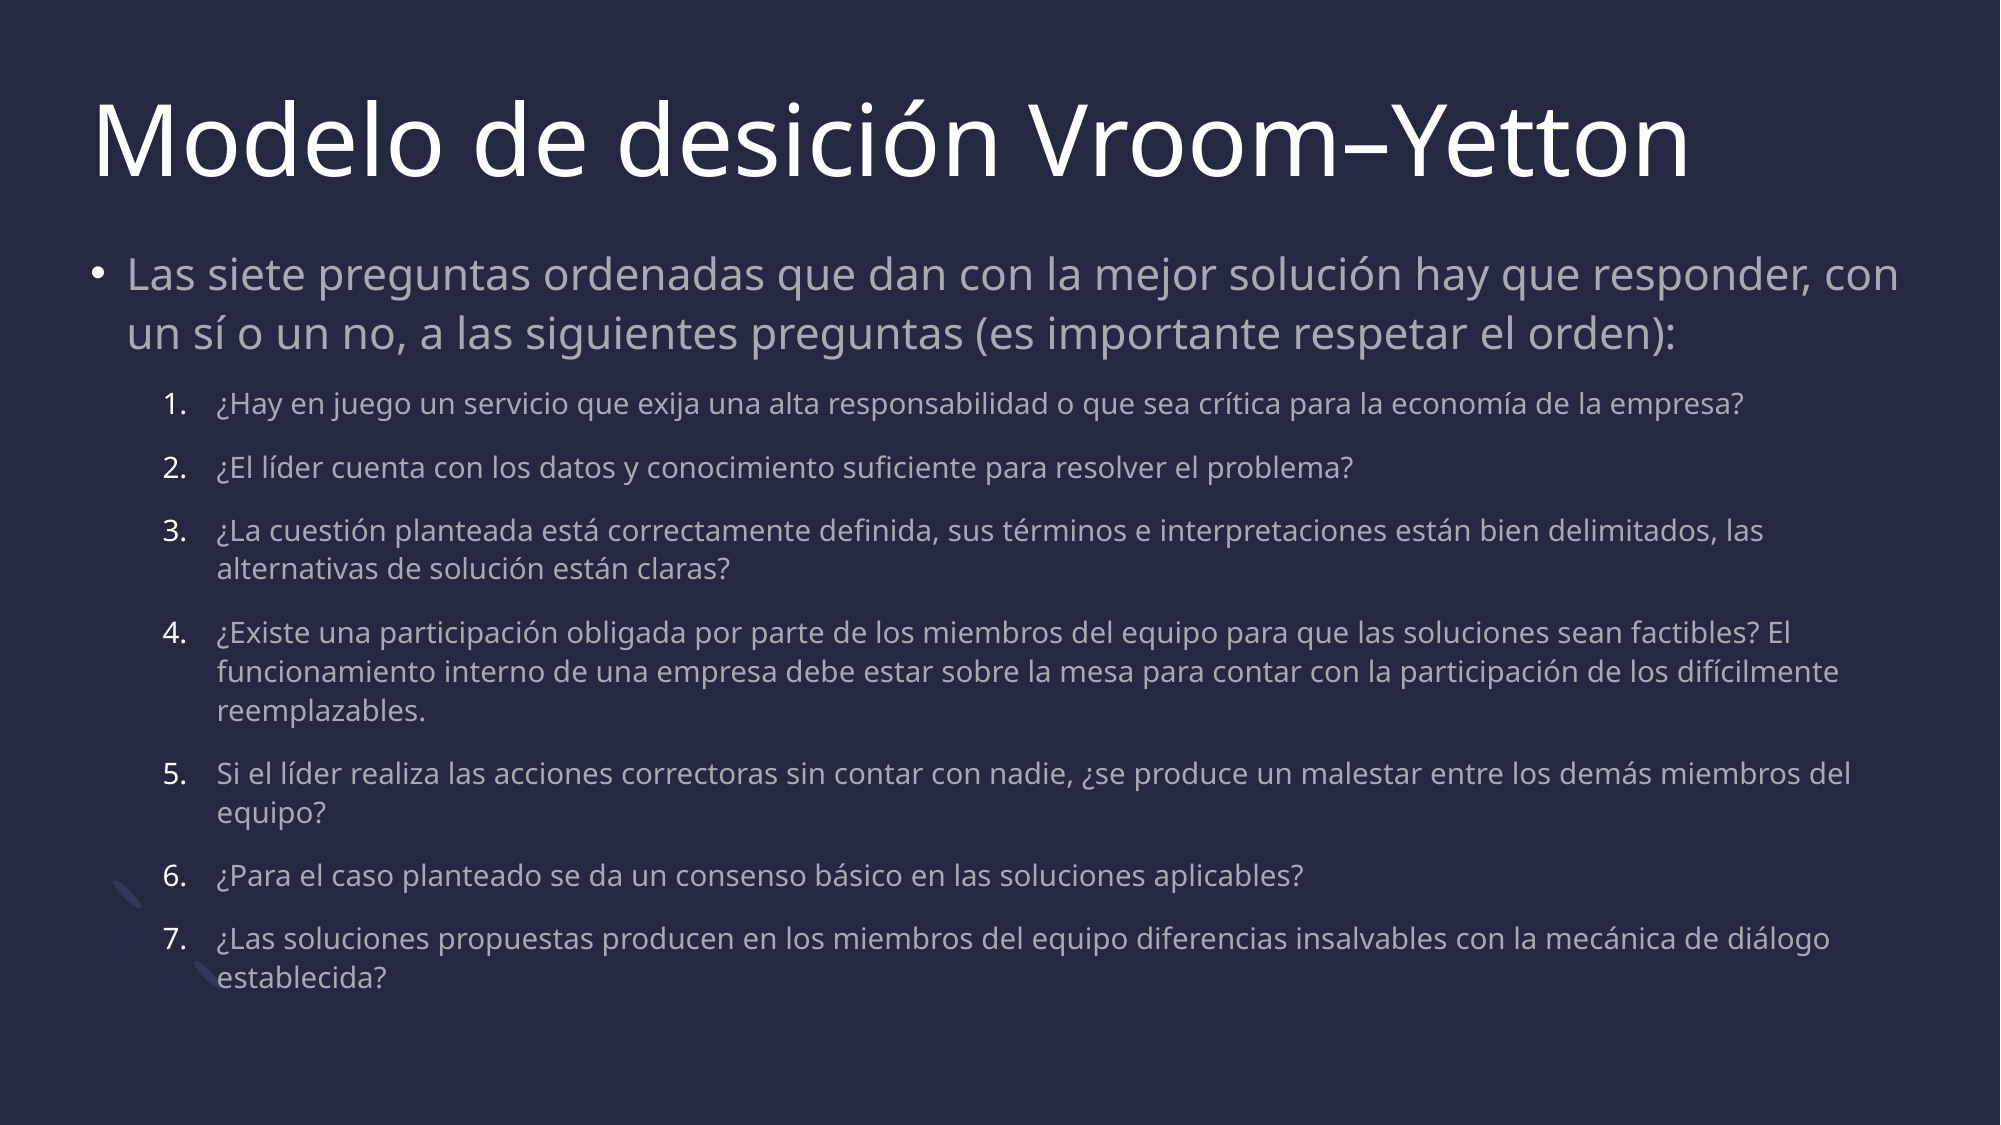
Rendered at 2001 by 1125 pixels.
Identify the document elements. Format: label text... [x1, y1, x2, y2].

list Las siete preguntas ordenadas que dan con la mejor solución hay que responder, con un sí o un no, a las siguientes preguntas (es importante respetar el orden): ¿Hay en juego un servicio que exija una alta responsabilidad o que sea crítica para la economía de la empresa? ¿El líder cuenta con los datos y conocimiento suficiente para resolver el problema? ¿La cuestión planteada está correctamente definida, sus términos e interpretaciones están bien delimitados, las alternativas de solución están claras? ¿Existe una participación obligada por parte de los miembros del equipo para que las soluciones sean factibles? El funcionamiento interno de una empresa debe estar sobre la mesa para contar con la participación de los difícilmente reemplazables. Si el líder realiza las acciones correctoras sin contar con nadie, ¿se produce un malestar entre los demás miembros del equipo? ¿Para el caso planteado se da un consenso básico en las soluciones aplicables? ¿Las soluciones propuestas producen en los miembros del equipo diferencias insalvables con la mecánica de diálogo establecida? [90, 240, 1910, 1000]
title Modelo de desición Vroom–Yetton [90, 90, 1910, 240]
